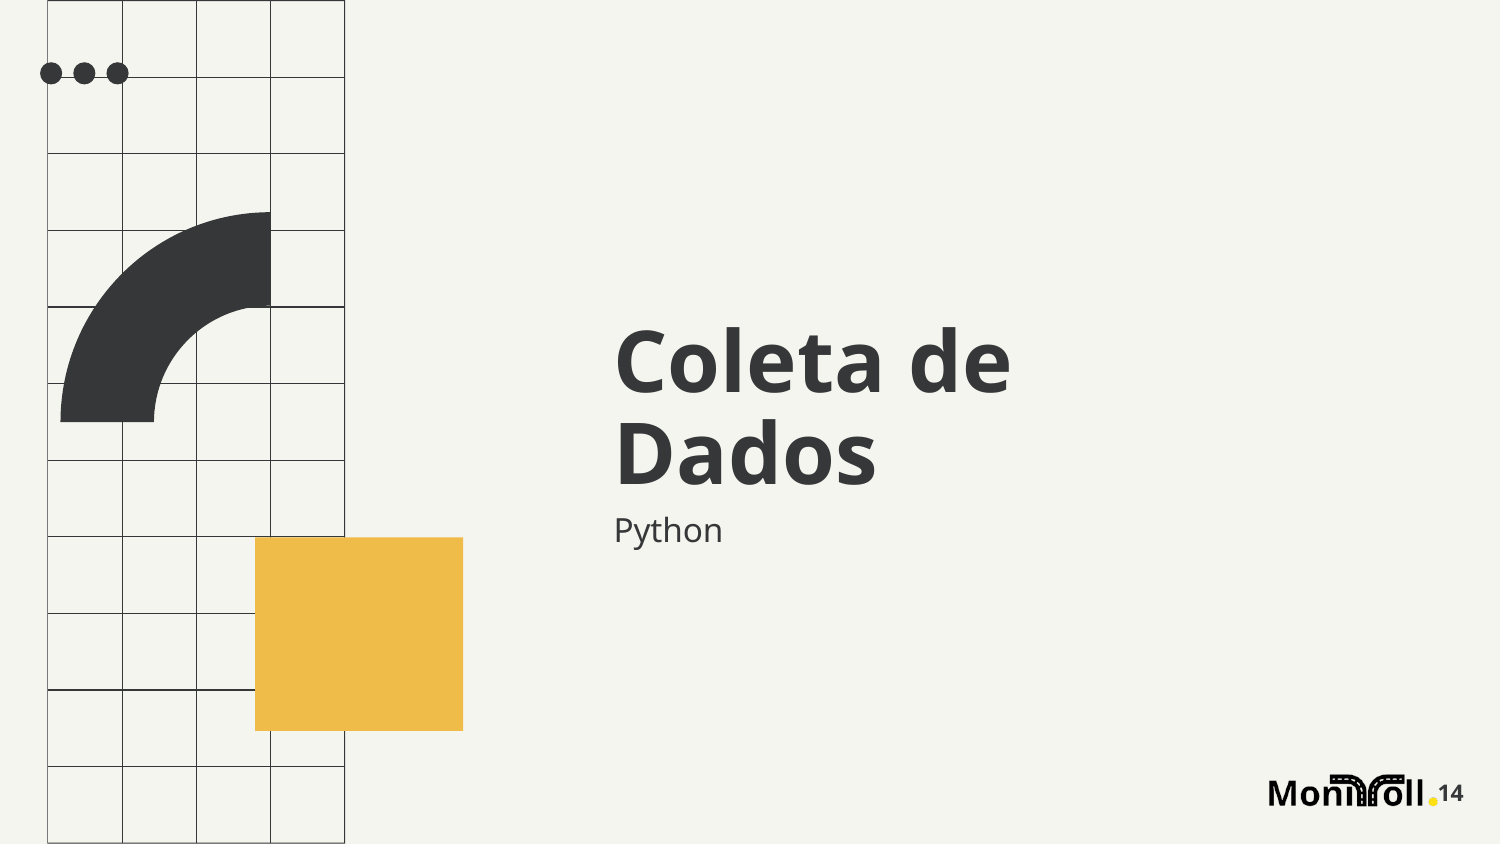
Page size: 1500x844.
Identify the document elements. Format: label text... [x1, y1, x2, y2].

picture [1243, 734, 1454, 844]
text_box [47, 0, 346, 844]
text_box [350, 537, 464, 731]
slide_number 14 [1458, 779, 1464, 809]
subtitle Python [613, 503, 1218, 548]
title Coleta de Dados [613, 271, 1218, 503]
